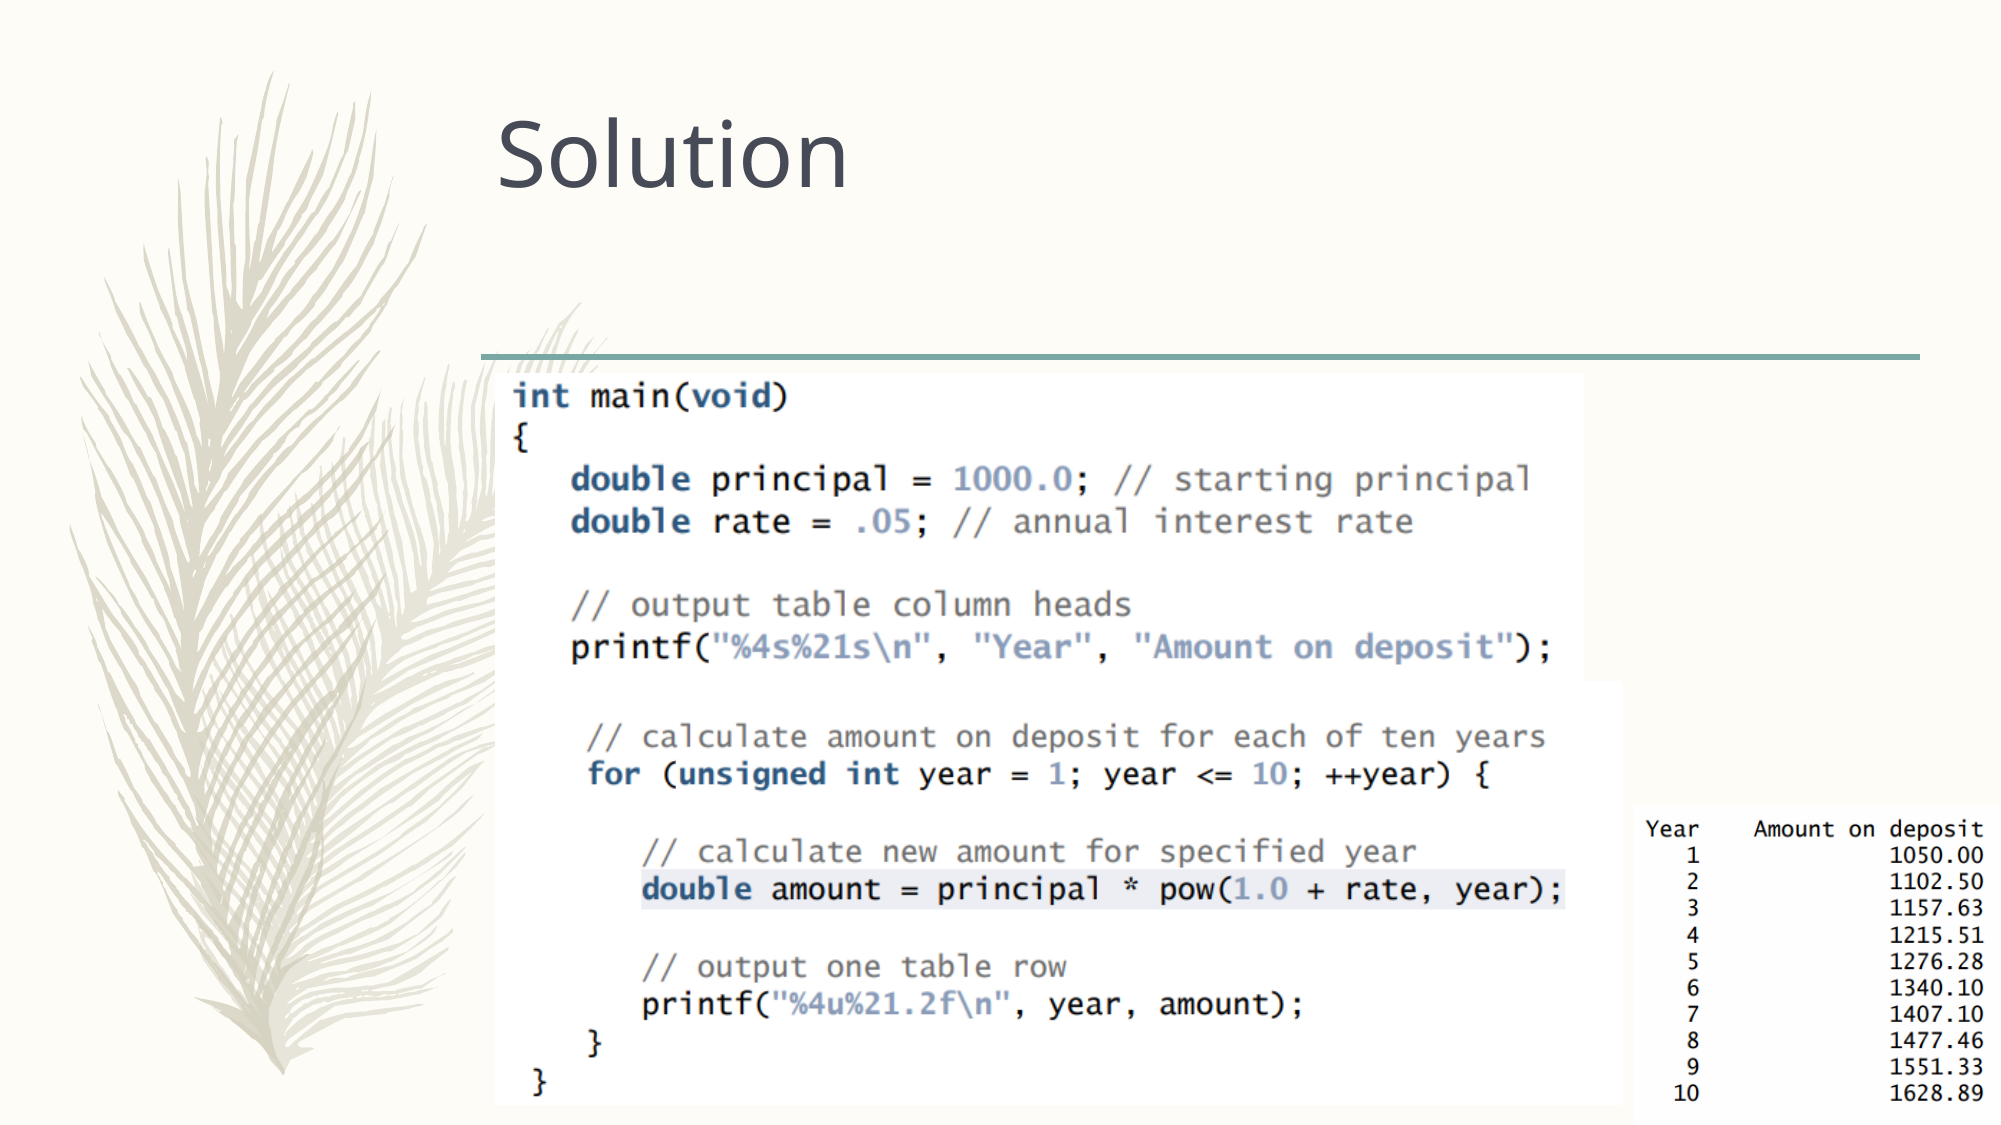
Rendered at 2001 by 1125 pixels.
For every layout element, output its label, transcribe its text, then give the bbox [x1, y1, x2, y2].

picture [1634, 805, 2000, 1125]
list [494, 373, 1585, 680]
title Solution [481, 93, 1920, 350]
picture [494, 680, 1623, 1106]
